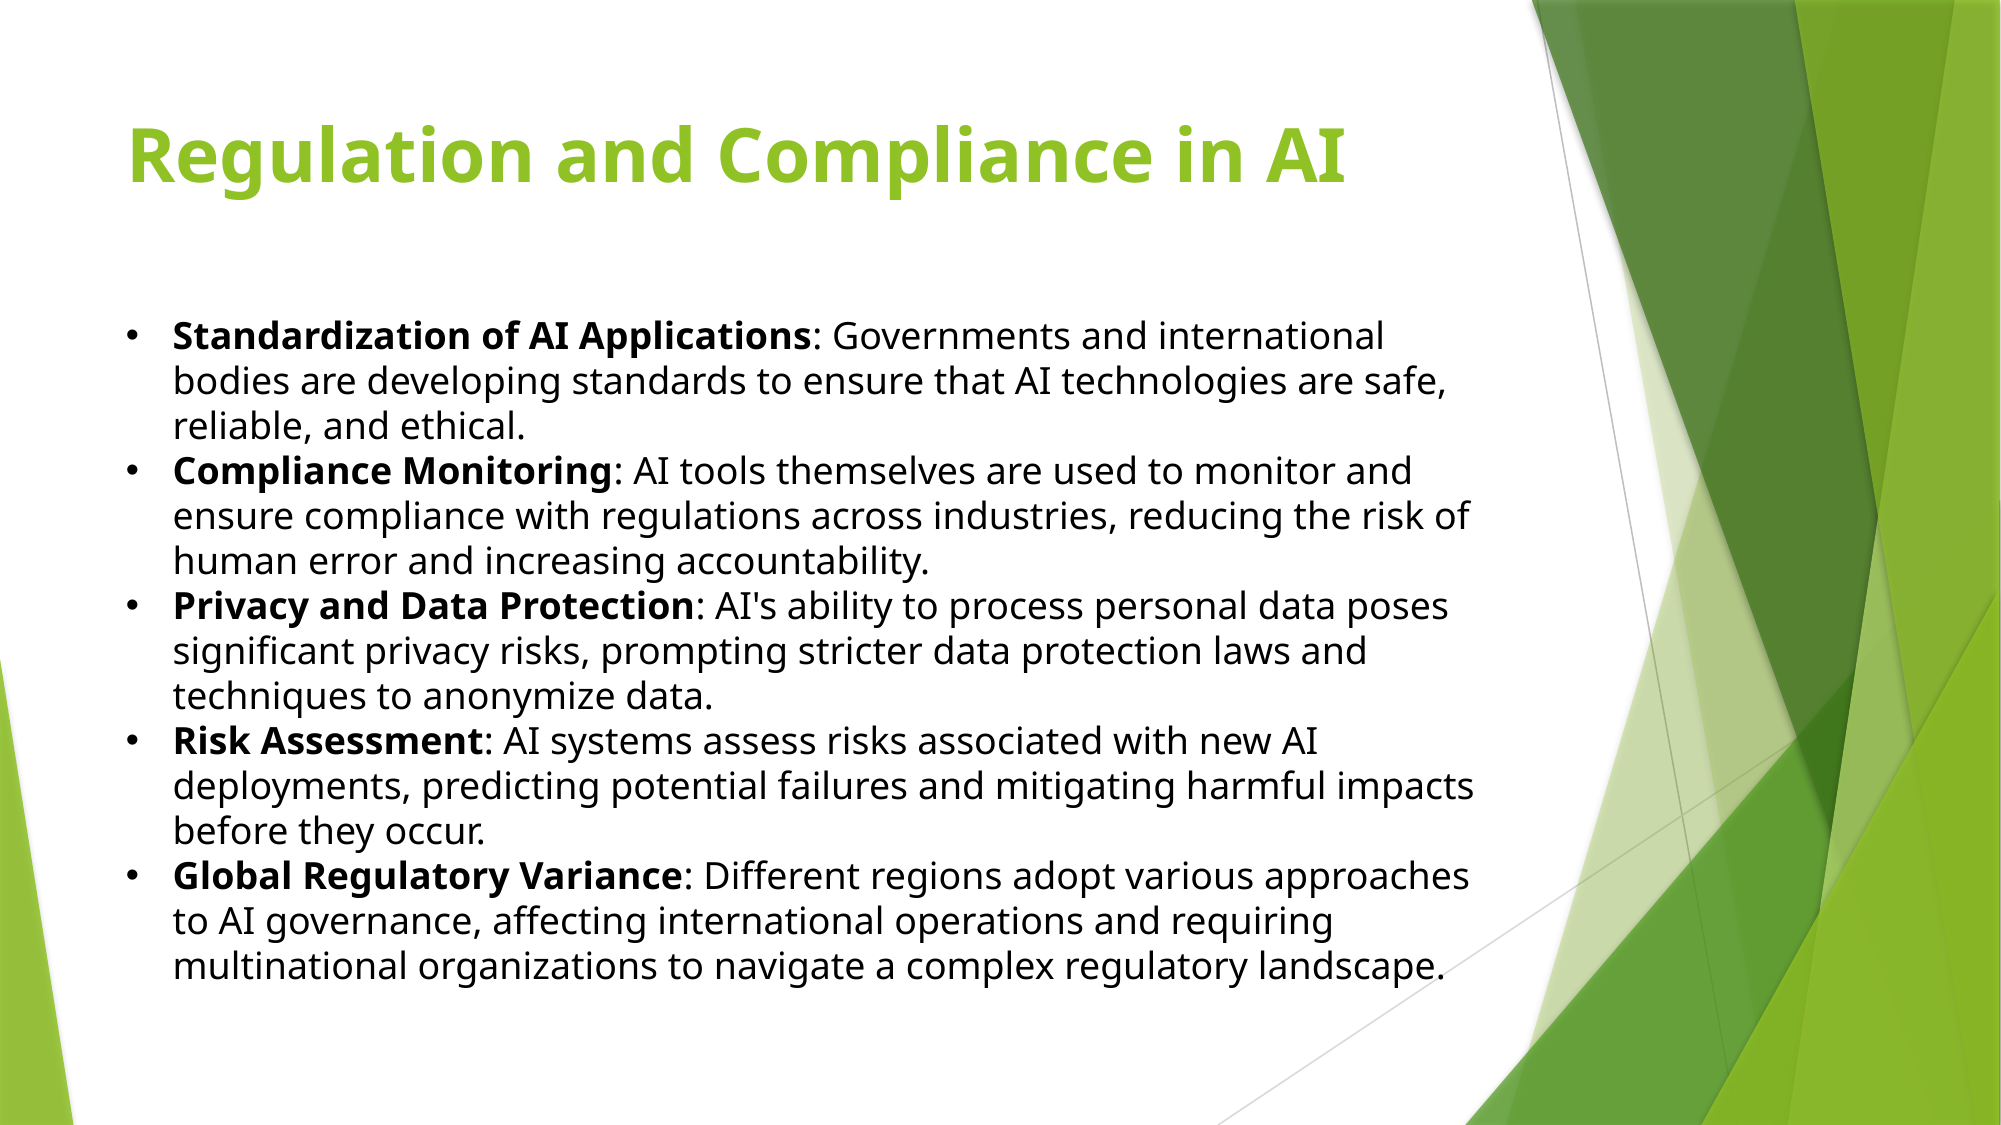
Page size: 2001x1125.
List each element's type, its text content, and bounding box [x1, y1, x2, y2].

text_box Standardization of AI Applications: Governments and international bodies are developing standards to ensure that AI technologies are safe, reliable, and ethical. Compliance Monitoring: AI tools themselves are used to monitor and ensure compliance with regulations across industries, reducing the risk of human error and increasing accountability. Privacy and Data Protection: AI's ability to process personal data poses significant privacy risks, prompting stricter data protection laws and techniques to anonymize data. Risk Assessment: AI systems assess risks associated with new AI deployments, predicting potential failures and mitigating harmful impacts before they occur. Global Regulatory Variance: Different regions adopt various approaches to AI governance, affecting international operations and requiring multinational organizations to navigate a complex regulatory landscape. [111, 304, 1500, 995]
title Regulation and Compliance in AI [111, 99, 1522, 317]
